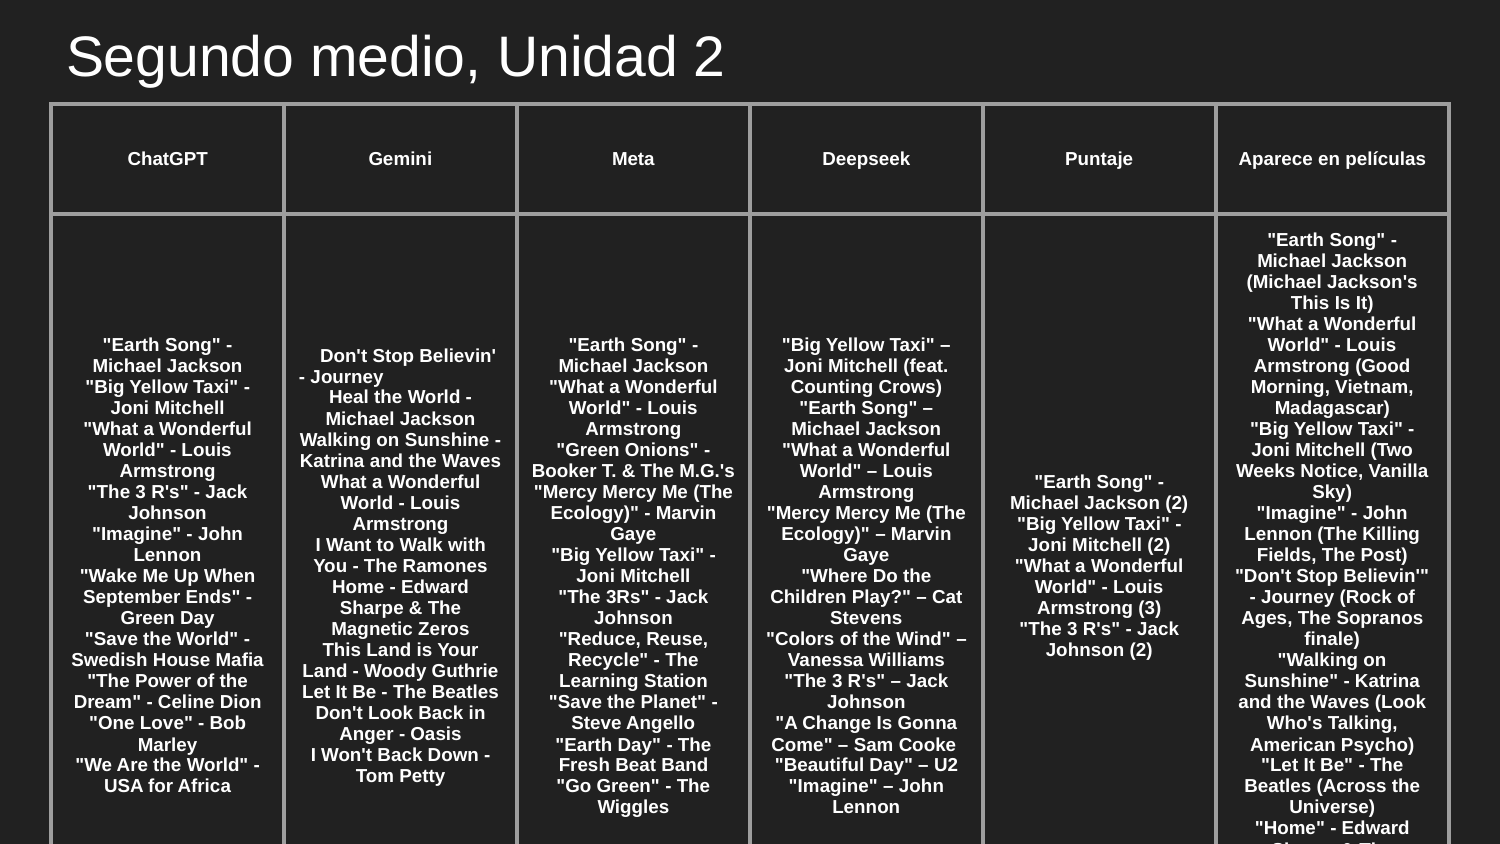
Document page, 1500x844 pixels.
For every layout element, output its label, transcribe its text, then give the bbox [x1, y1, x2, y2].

table_cell "Earth Song" - Michael Jackson (Michael Jackson's This Is It) "What a Wonderful World" - Louis Armstrong (Good Morning, Vietnam, Madagascar) "Big Yellow Taxi" - Joni Mitchell (Two Weeks Notice, Vanilla Sky) "Imagine" - John Lennon (The Killing Fields, The Post) "Don't Stop Believin'" - Journey (Rock of Ages, The Sopranos finale) "Walking on Sunshine" - Katrina and the Waves (Look Who's Talking, American Psycho) "Let It Be" - The Beatles (Across the Universe) "Home" - Edward Sharpe & The Magnetic Zeros (Stuck in Love) [1218, 216, 1447, 844]
table_header Aparece en películas [1218, 106, 1447, 212]
table_header Puntaje [985, 106, 1214, 212]
table_cell "Big Yellow Taxi" – Joni Mitchell (feat. Counting Crows) "Earth Song" – Michael Jackson "What a Wonderful World" – Louis Armstrong "Mercy Mercy Me (The Ecology)" – Marvin Gaye "Where Do the Children Play?" – Cat Stevens "Colors of the Wind" – Vanessa Williams "The 3 R's" – Jack Johnson "A Change Is Gonna Come" – Sam Cooke "Beautiful Day" – U2 "Imagine" – John Lennon [752, 216, 981, 844]
table_header Gemini [286, 106, 515, 212]
table_header ChatGPT [53, 106, 282, 212]
table_cell Don't Stop Believin' - Journey Heal the World - Michael Jackson Walking on Sunshine - Katrina and the Waves What a Wonderful World - Louis Armstrong I Want to Walk with You - The Ramones Home - Edward Sharpe & The Magnetic Zeros This Land is Your Land - Woody Guthrie Let It Be - The Beatles Don't Look Back in Anger - Oasis I Won't Back Down - Tom Petty [286, 216, 515, 844]
table_cell "Earth Song" - Michael Jackson "What a Wonderful World" - Louis Armstrong "Green Onions" - Booker T. & The M.G.'s "Mercy Mercy Me (The Ecology)" - Marvin Gaye "Big Yellow Taxi" - Joni Mitchell "The 3Rs" - Jack Johnson "Reduce, Reuse, Recycle" - The Learning Station "Save the Planet" - Steve Angello "Earth Day" - The Fresh Beat Band "Go Green" - The Wiggles [519, 216, 748, 844]
table_header Meta [519, 106, 748, 212]
title Segundo medio, Unidad 2 [51, 10, 1449, 102]
table_header Deepseek [752, 106, 981, 212]
table_cell "Earth Song" - Michael Jackson "Big Yellow Taxi" - Joni Mitchell "What a Wonderful World" - Louis Armstrong "The 3 R's" - Jack Johnson "Imagine" - John Lennon "Wake Me Up When September Ends" - Green Day "Save the World" - Swedish House Mafia "The Power of the Dream" - Celine Dion "One Love" - Bob Marley "We Are the World" - USA for Africa [53, 216, 282, 844]
table_cell "Earth Song" - Michael Jackson (2) "Big Yellow Taxi" - Joni Mitchell (2) "What a Wonderful World" - Louis Armstrong (3) "The 3 R's" - Jack Johnson (2) [985, 216, 1214, 844]
